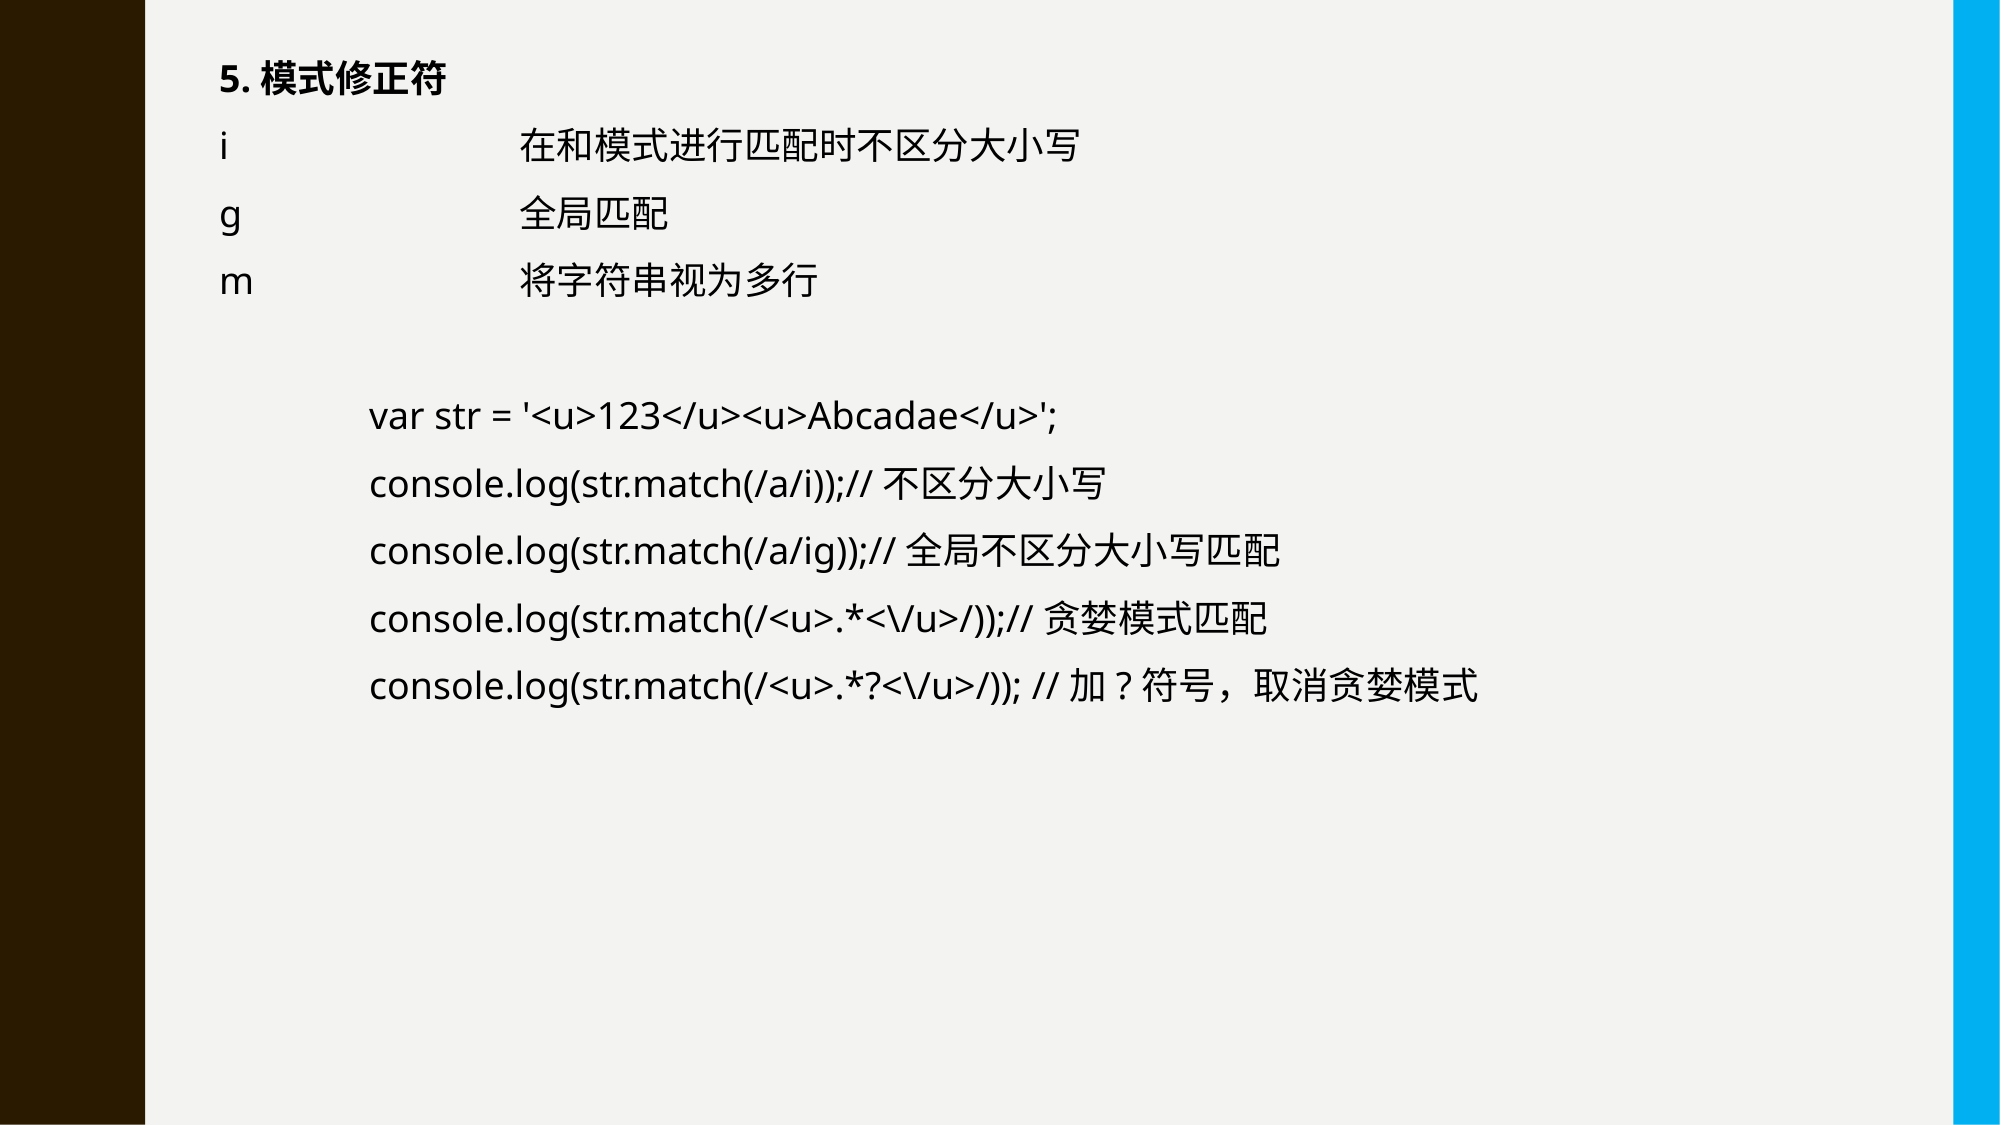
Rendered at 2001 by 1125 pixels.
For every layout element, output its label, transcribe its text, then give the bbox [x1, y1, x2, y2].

text_box 5.模式修正符 i 在和模式进行匹配时不区分大小写 g 全局匹配 m 将字符串视为多行 var str = '<u>123</u><u>Abcadae</u>'; console.log(str.match(/a/i));//不区分大小写 console.log(str.match(/a/ig));//全局不区分大小写匹配 console.log(str.match(/<u>.*<\/u>/));//贪婪模式匹配 console.log(str.match(/<u>.*?<\/u>/)); //加?符号，取消贪婪模式 [204, 24, 1866, 1087]
